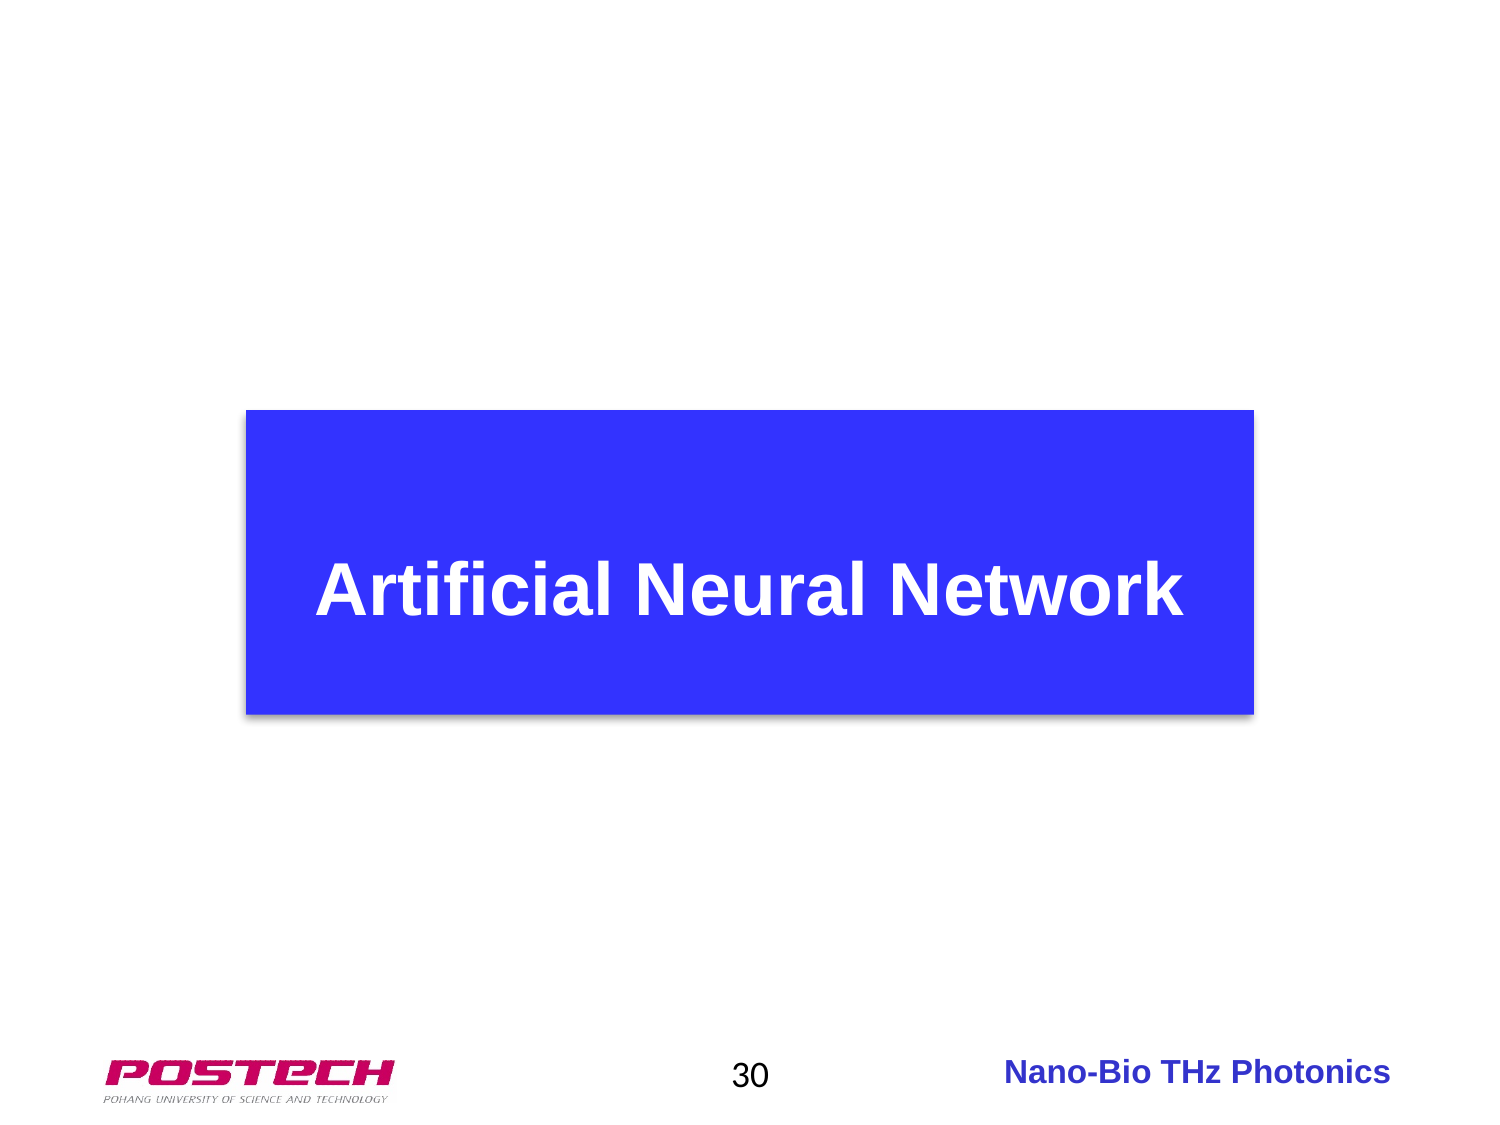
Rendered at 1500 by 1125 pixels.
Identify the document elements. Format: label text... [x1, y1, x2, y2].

picture [103, 1060, 397, 1103]
text_box Artificial Neural Network [245, 409, 1255, 716]
slide_number 30 [687, 1042, 813, 1103]
